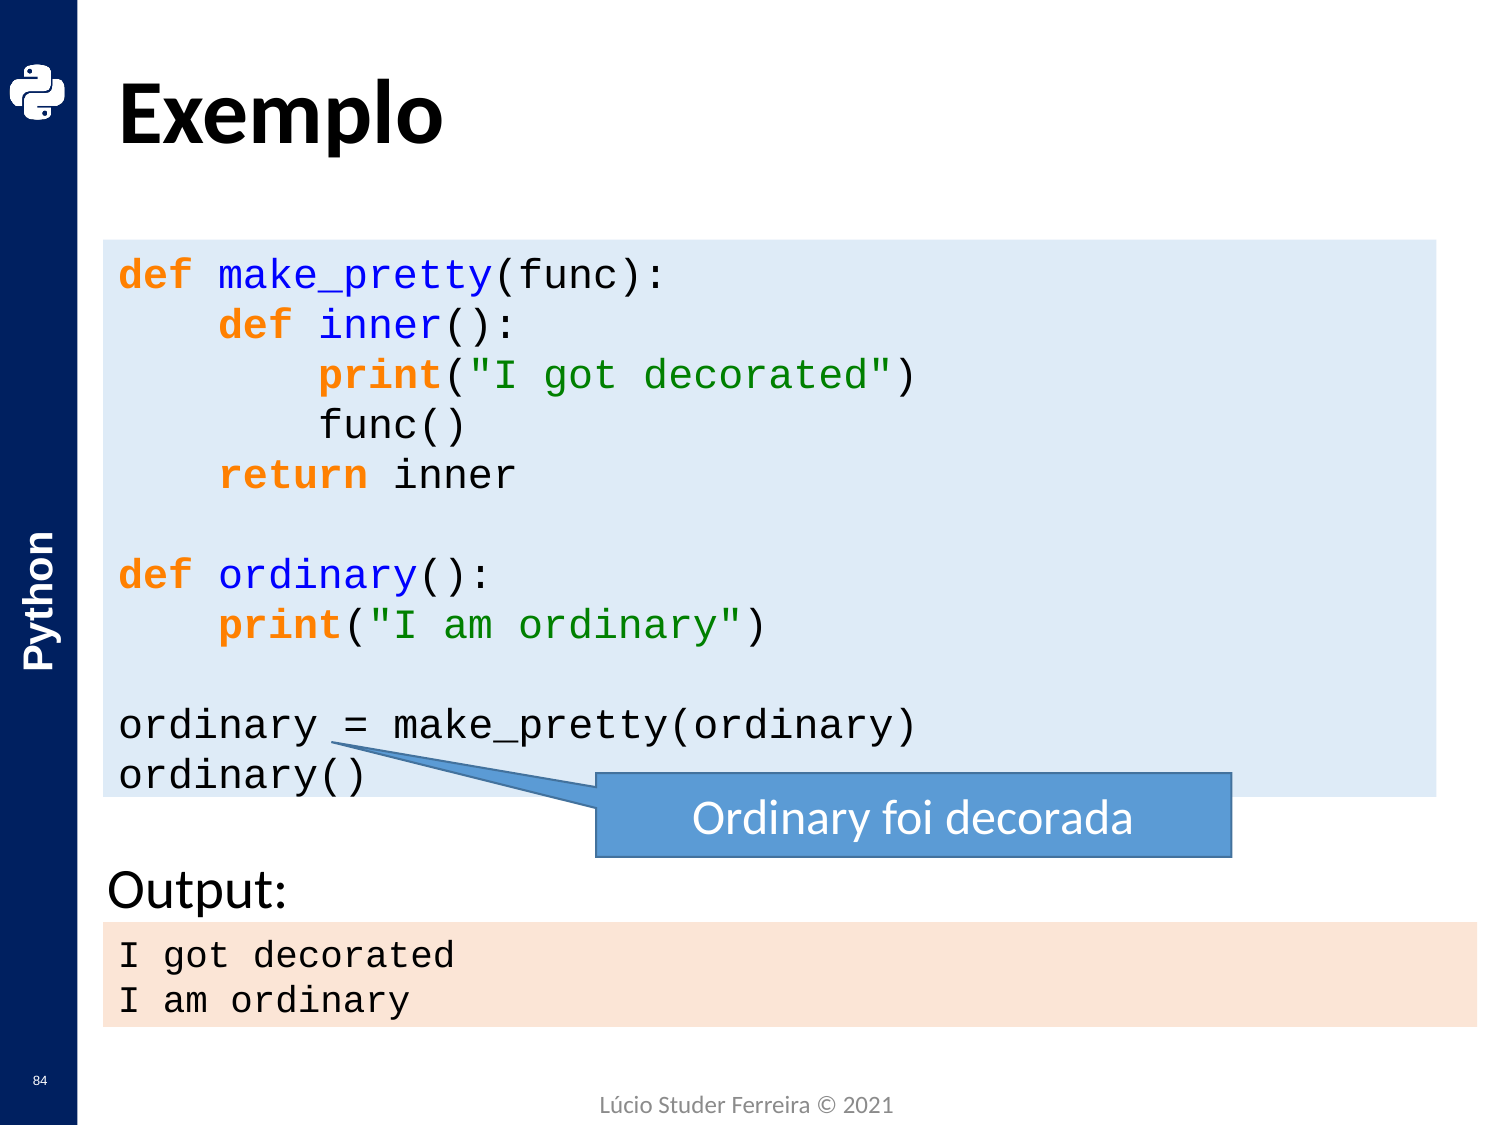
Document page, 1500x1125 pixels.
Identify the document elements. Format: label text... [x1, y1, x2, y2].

text_box I got decorated I am ordinary [103, 922, 1478, 1027]
text_box Ordinary foi decorada [331, 741, 1233, 858]
list def make_pretty(func): def inner(): print("I got decorated") func() return inner def ordinary(): print("I am ordinary") ordinary = make_pretty(ordinary) ordinary() [103, 239, 1437, 797]
title Exemplo [103, 30, 1437, 197]
text_box Output: [92, 844, 1437, 928]
picture [0, 41, 86, 142]
